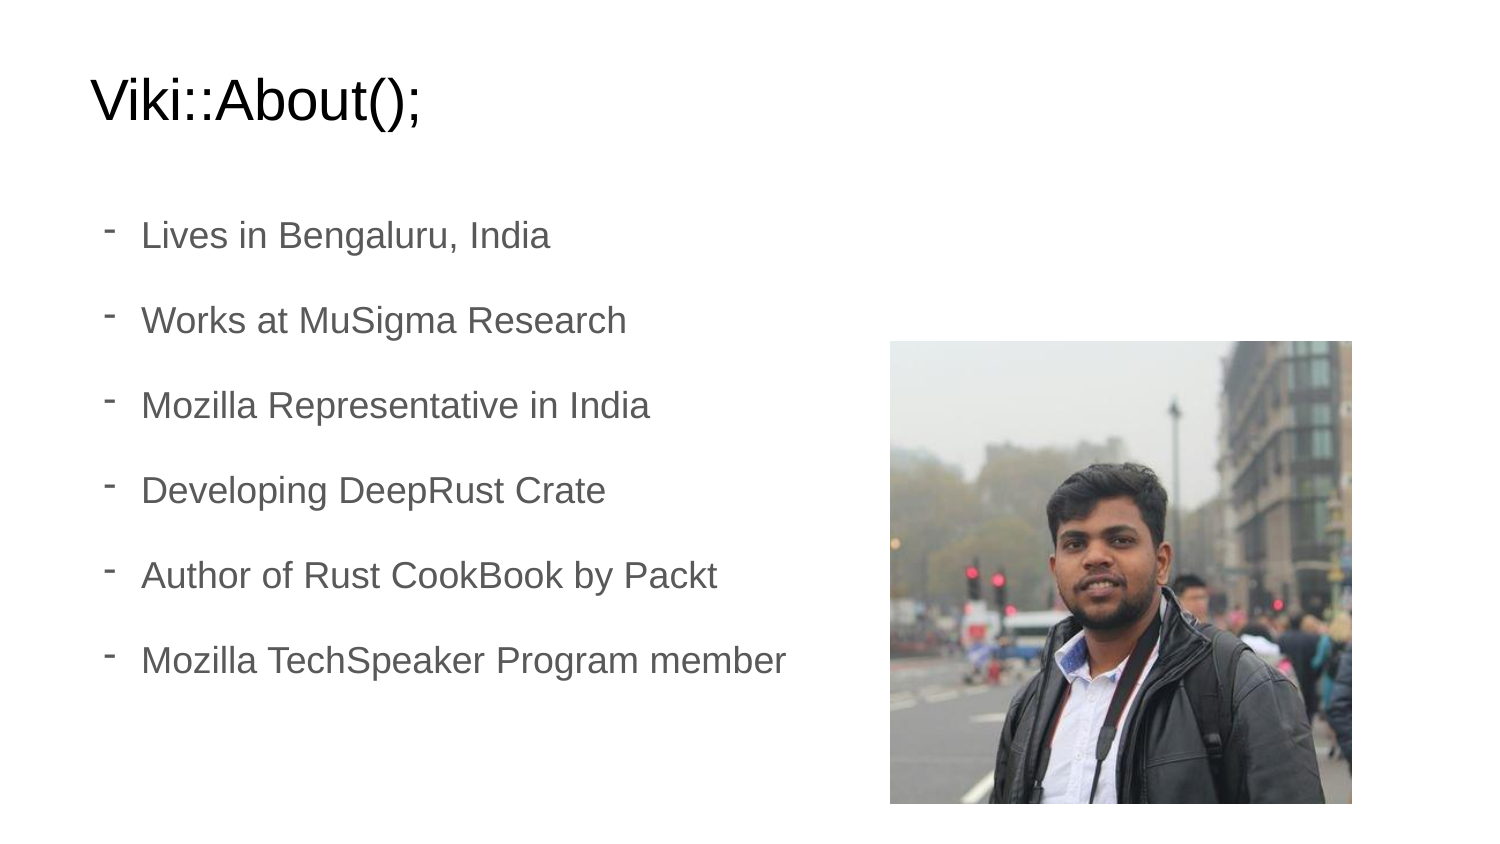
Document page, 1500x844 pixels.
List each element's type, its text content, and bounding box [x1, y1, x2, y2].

title Viki::About(); [75, 46, 1500, 154]
picture [889, 341, 1353, 805]
list Lives in Bengaluru, India Works at MuSigma Research Mozilla Representative in India Developing DeepRust Crate Author of Rust CookBook by Packt Mozilla TechSpeaker Program member [51, 189, 1449, 750]
